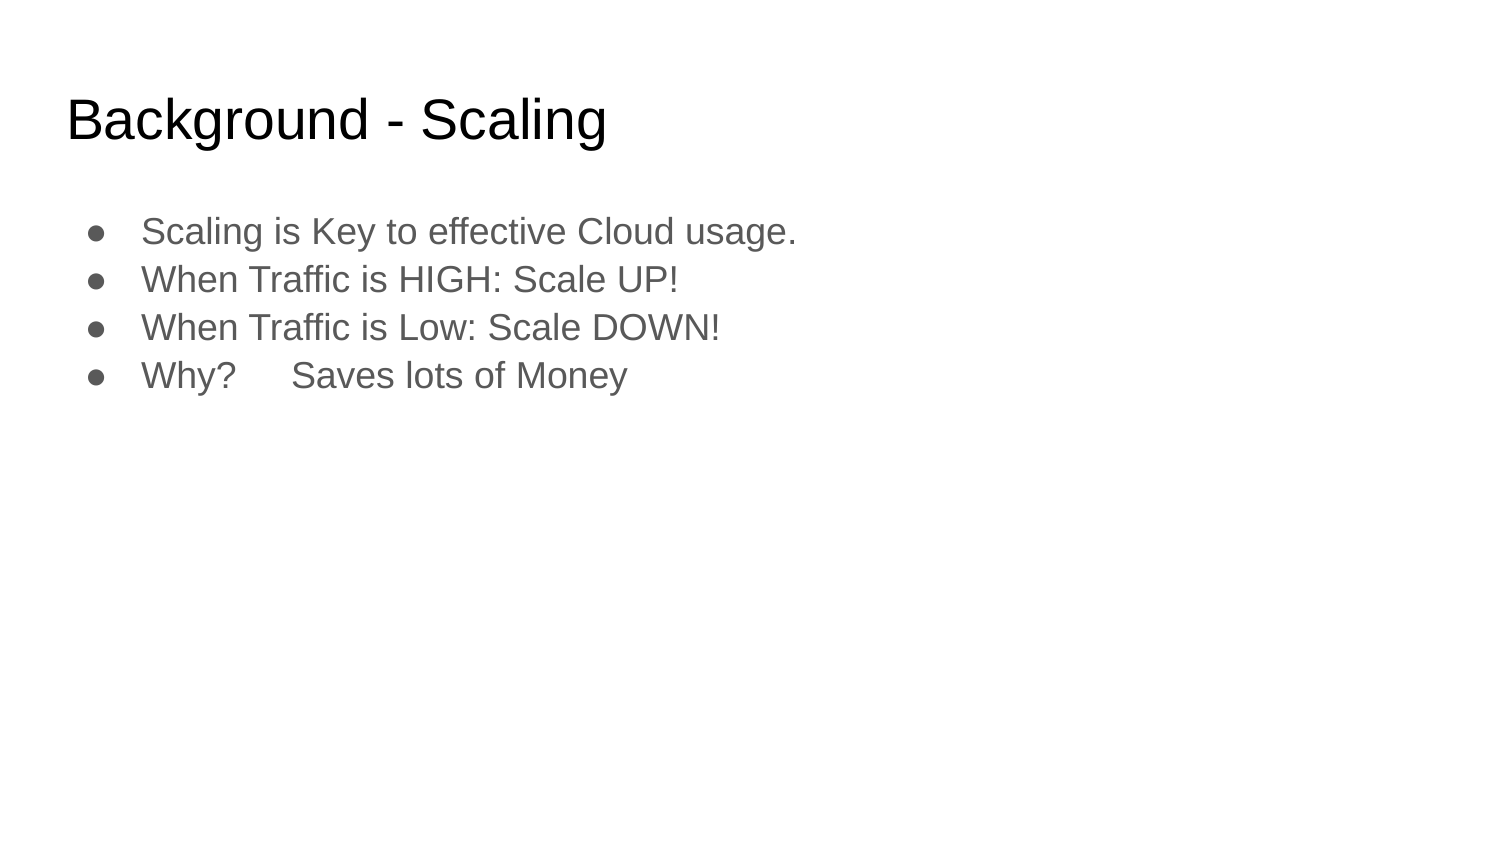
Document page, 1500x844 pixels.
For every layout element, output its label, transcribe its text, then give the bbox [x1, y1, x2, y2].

list Scaling is Key to effective Cloud usage. When Traffic is HIGH: Scale UP! When Traffic is Low: Scale DOWN! Why? Saves lots of Money [51, 189, 1449, 750]
title Background - Scaling [51, 72, 1449, 167]
